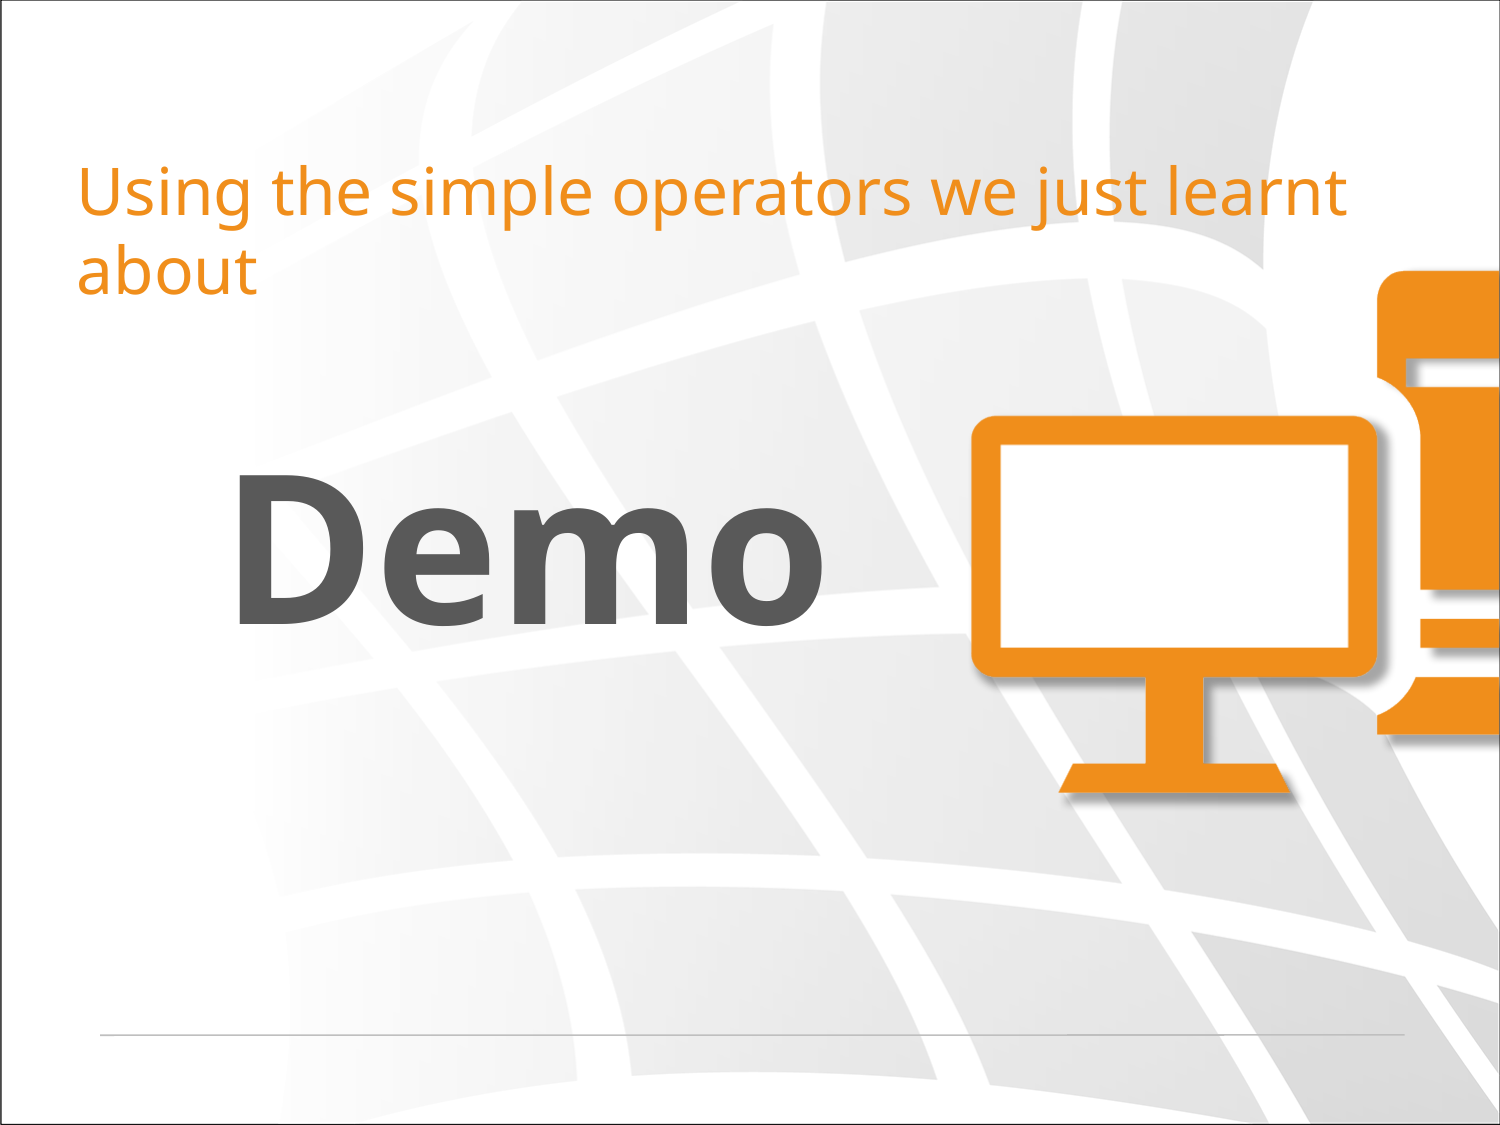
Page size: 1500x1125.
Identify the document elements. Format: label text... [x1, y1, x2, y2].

picture [0, 0, 1500, 1125]
title Using the simple operators we just learnt about [76, 149, 1388, 316]
